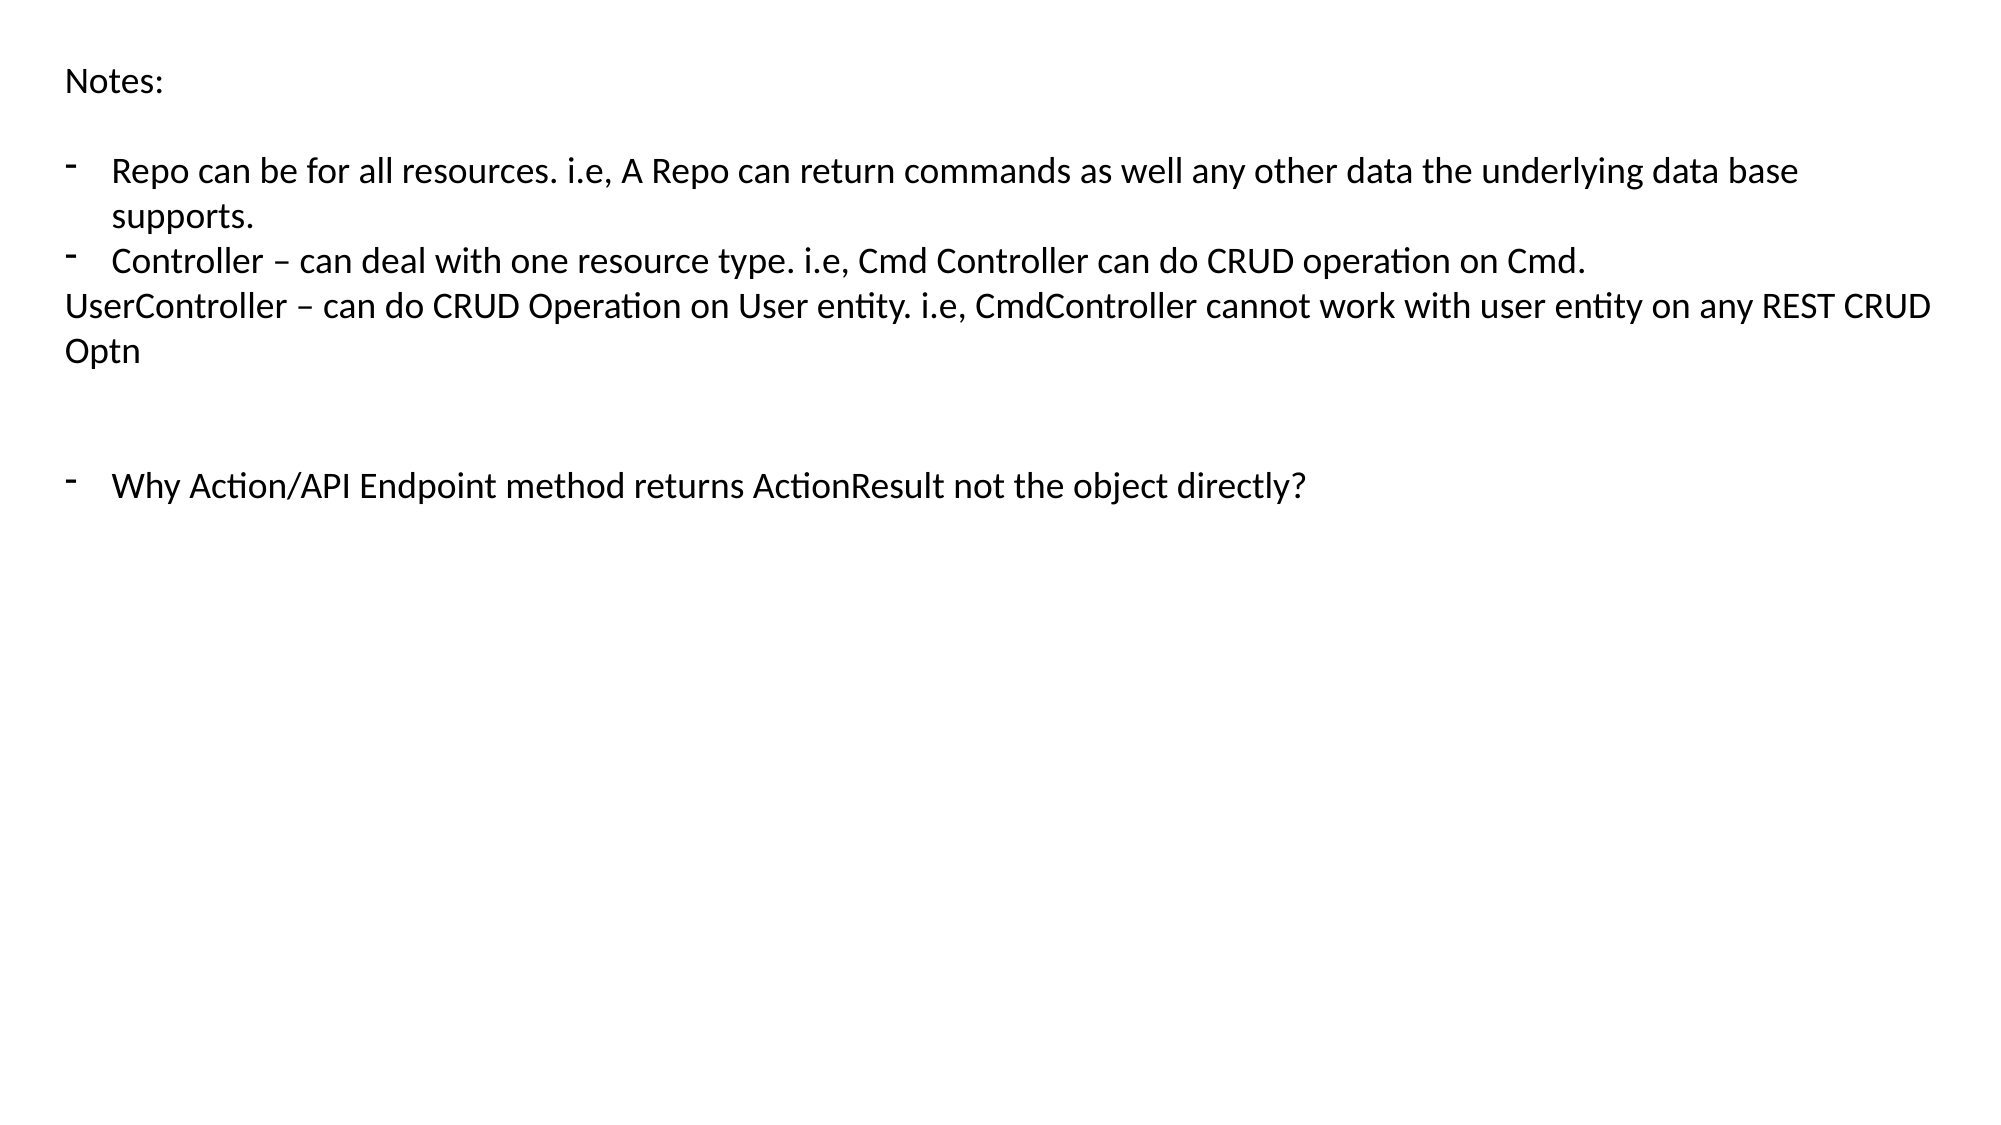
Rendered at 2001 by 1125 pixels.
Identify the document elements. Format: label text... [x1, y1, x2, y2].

text_box Notes: Repo can be for all resources. i.e, A Repo can return commands as well any other data the underlying data base supports. Controller – can deal with one resource type. i.e, Cmd Controller can do CRUD operation on Cmd. UserController – can do CRUD Operation on User entity. i.e, CmdController cannot work with user entity on any REST CRUD Optn Why Action/API Endpoint method returns ActionResult not the object directly? [50, 48, 1964, 559]
